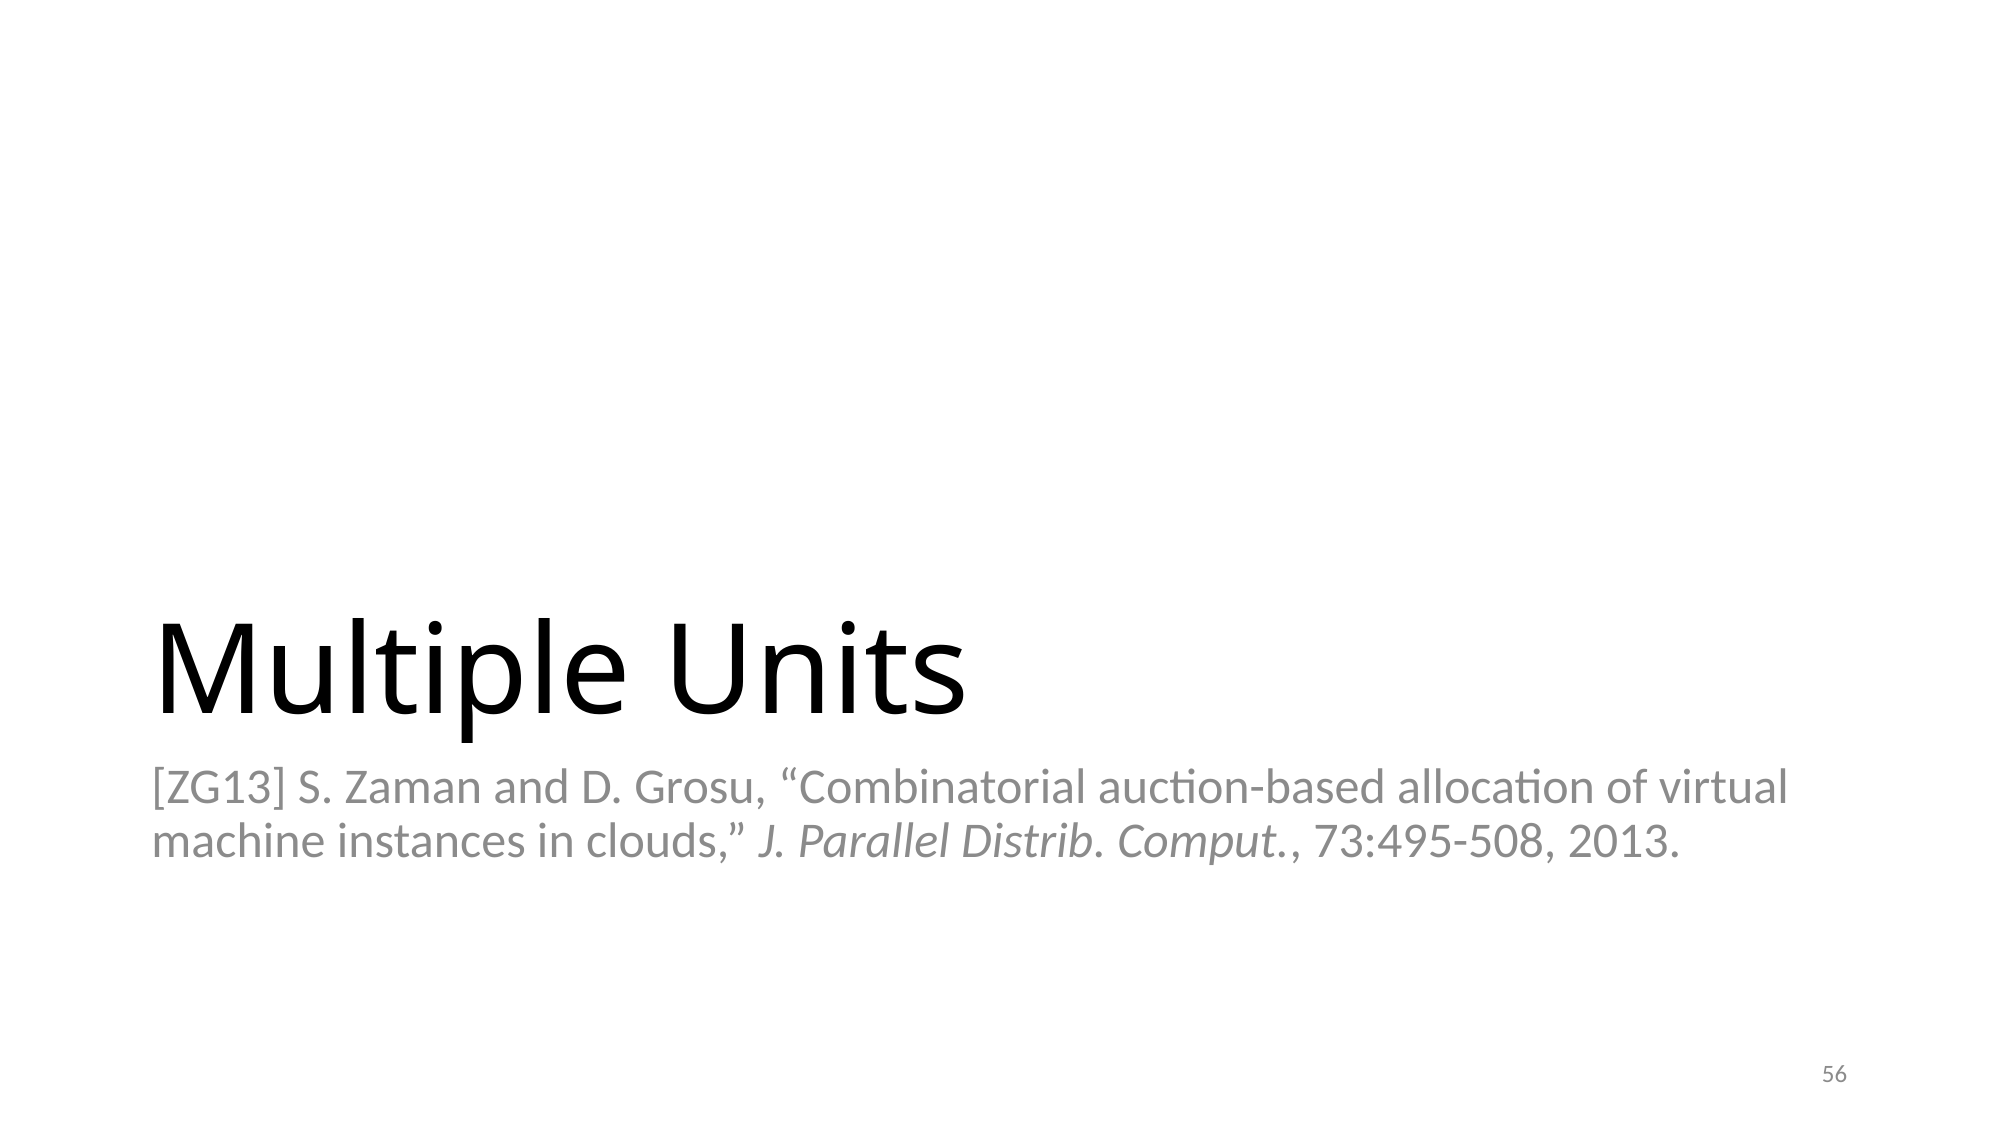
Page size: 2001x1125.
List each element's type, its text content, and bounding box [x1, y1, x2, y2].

list [ZG13] S. Zaman and D. Grosu, “Combinatorial auction-based allocation of virtual machine instances in clouds,” J. Parallel Distrib. Comput., 73:495-508, 2013. [136, 752, 1862, 999]
slide_number 56 [1412, 1042, 1863, 1103]
title Multiple Units [136, 280, 1862, 749]
